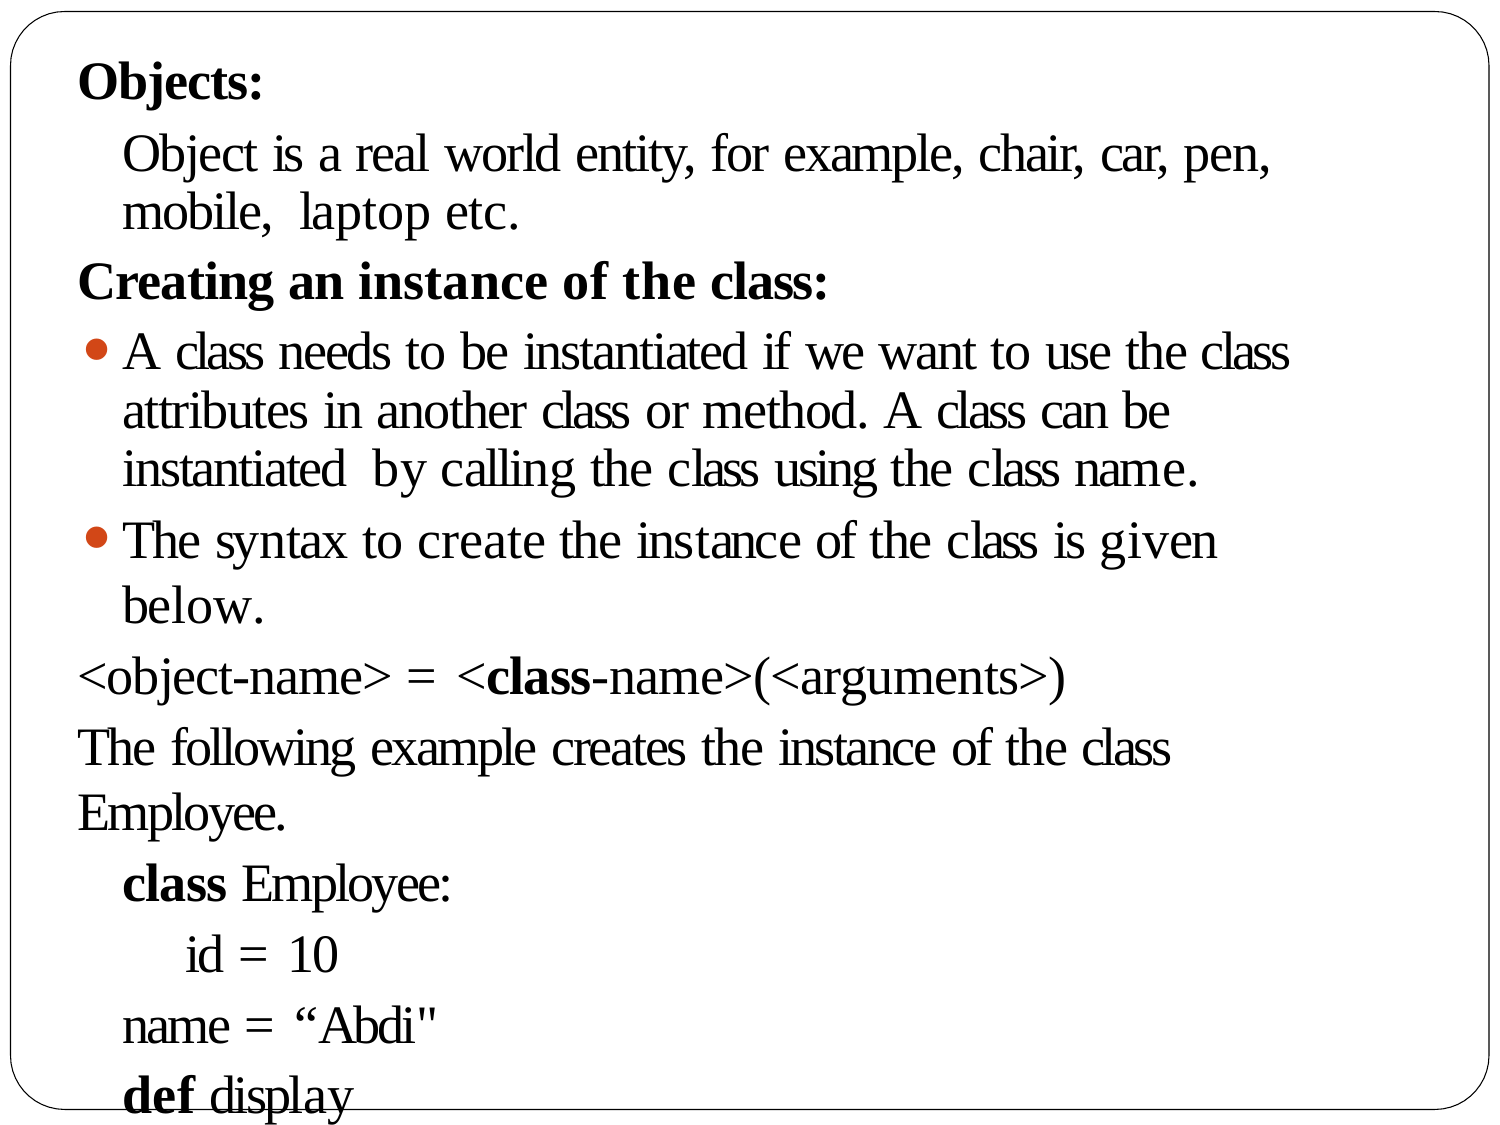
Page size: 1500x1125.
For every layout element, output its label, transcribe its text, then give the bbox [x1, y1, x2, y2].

text_box Objects: Object is a real world entity, for example, chair, car, pen, mobile, laptop etc. Creating an instance of the class: A class needs to be instantiated if we want to use the class attributes in another class or method. A class can be instantiated by calling the class using the class name. The syntax to create the instance of the class is given below. <object-name> = <class-name>(<arguments>) The following example creates the instance of the class Employee. class Employee: id = 10 name = “Abdi" def display (self): print("ID: %d \nName: %s"%(self.id,self.name)) [75, 36, 1398, 1125]
